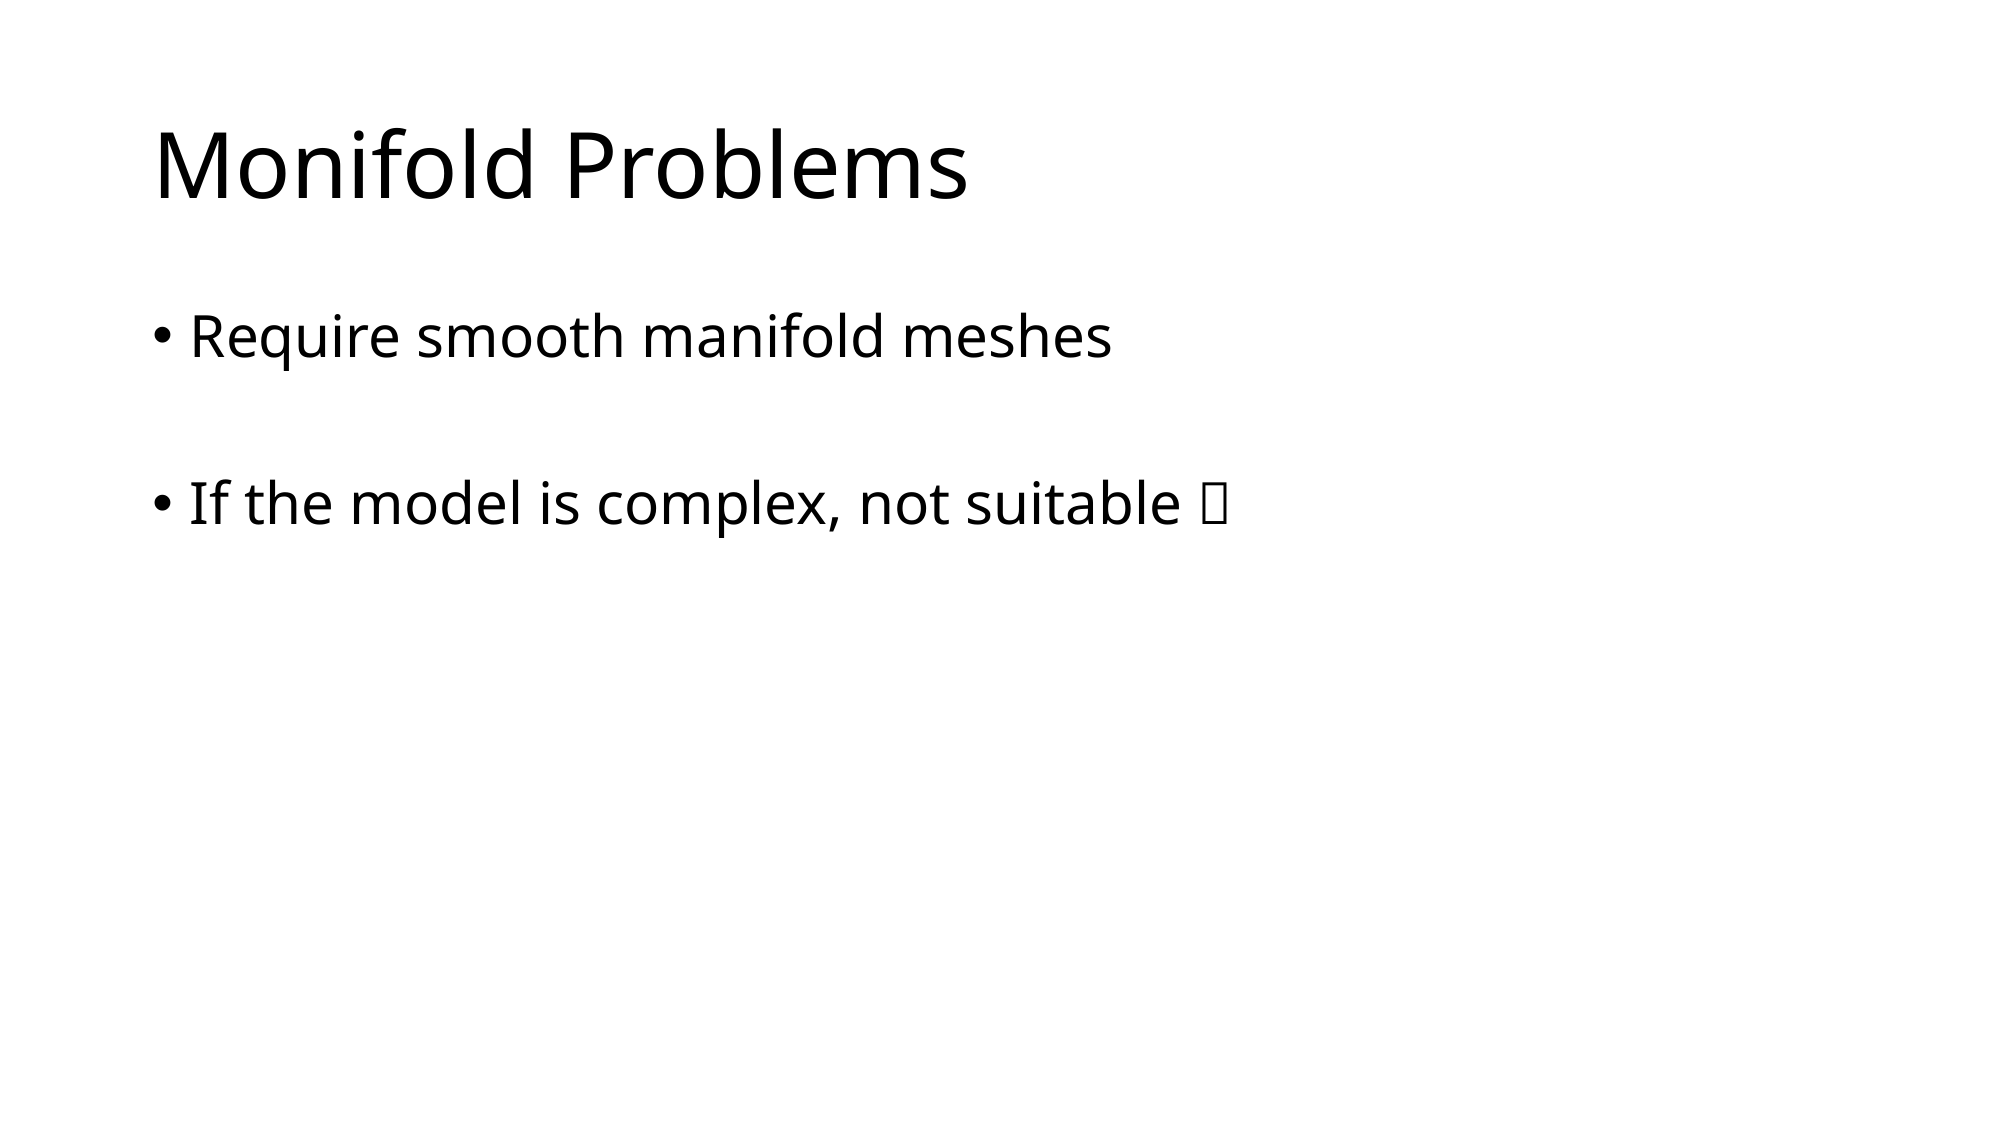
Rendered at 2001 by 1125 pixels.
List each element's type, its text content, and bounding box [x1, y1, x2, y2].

list Require smooth manifold meshes If the model is complex, not suitable  [137, 299, 1863, 1014]
title Monifold Problems [137, 59, 1863, 278]
